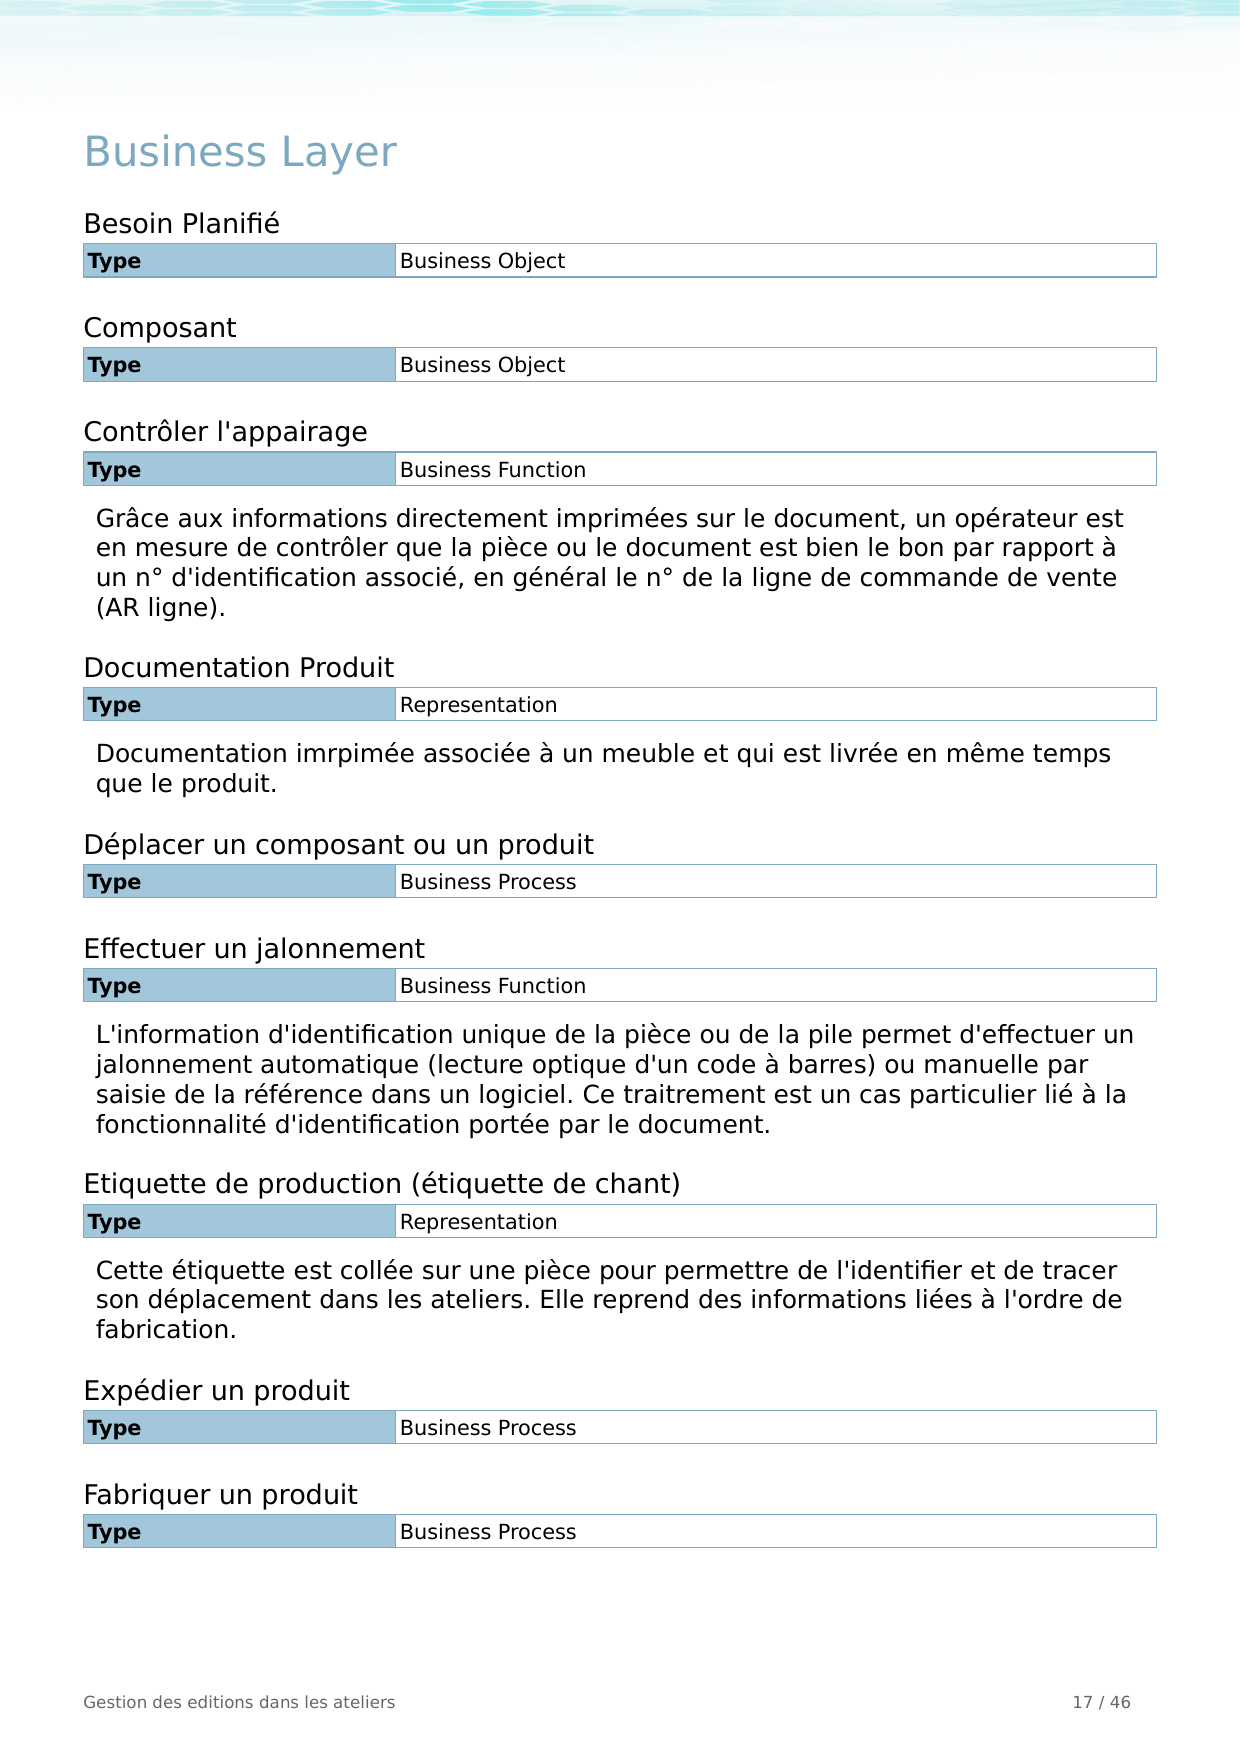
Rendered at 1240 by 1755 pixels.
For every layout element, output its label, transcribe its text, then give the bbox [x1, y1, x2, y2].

text_box Expédier un produit [83, 1372, 1157, 1407]
text_box Type [83, 687, 395, 721]
text_box Type [83, 864, 395, 898]
picture [0, 0, 1240, 105]
text_box Type [83, 452, 395, 486]
text_box Contrôler l'appairage [83, 414, 1157, 448]
text_box L'information d'identification unique de la pièce ou de la pile permet d'effectuer un jalonnement automatique (lecture optique d'un code à barres) ou manuelle par saisie de la référence dans un logiciel. Ce traitrement est un cas particulier lié à la fonctionnalité d'identification portée par le document. [85, 1018, 1157, 1134]
text_box Business Process [395, 1514, 1157, 1548]
text_box Representation [395, 687, 1157, 721]
text_box Cette étiquette est collée sur une pièce pour permettre de l'identifier et de tracer son déplacement dans les ateliers. Elle reprend des informations liées à l'ordre de fabrication. [85, 1254, 1157, 1340]
text_box Grâce aux informations directement imprimées sur le document, un opérateur est en mesure de contrôler que la pièce ou le document est bien le bon par rapport à un n° d'identification associé, en général le n° de la ligne de commande de vente (AR ligne). [85, 502, 1157, 617]
text_box Besoin Planifié [83, 206, 1157, 240]
text_box Business Object [395, 347, 1157, 382]
text_box Gestion des editions dans les ateliers [83, 1649, 924, 1755]
text_box Type [83, 1204, 395, 1238]
text_box Representation [395, 1204, 1157, 1238]
text_box 17 [924, 1649, 1093, 1755]
text_box Documentation Produit [83, 649, 1157, 684]
text_box Business Object [395, 243, 1157, 277]
text_box Business Function [395, 452, 1157, 486]
text_box Effectuer un jalonnement [83, 931, 1157, 965]
text_box Déplacer un composant ou un produit [83, 827, 1157, 861]
text_box Documentation imrpimée associée à un meuble et qui est livrée en même temps que le produit. [85, 737, 1157, 794]
text_box / 46 [1093, 1649, 1157, 1755]
text_box Etiquette de production (étiquette de chant) [83, 1166, 1157, 1200]
text_box Type [83, 243, 395, 277]
text_box Business Process [395, 864, 1157, 898]
text_box Type [83, 1514, 395, 1548]
text_box Type [83, 1410, 395, 1444]
text_box Business Layer [83, 124, 1157, 177]
text_box Type [83, 968, 395, 1002]
text_box Fabriquer un produit [83, 1477, 1157, 1511]
text_box Business Process [395, 1410, 1157, 1444]
text_box Composant [83, 310, 1157, 344]
text_box Type [83, 347, 395, 382]
text_box Business Function [395, 968, 1157, 1002]
